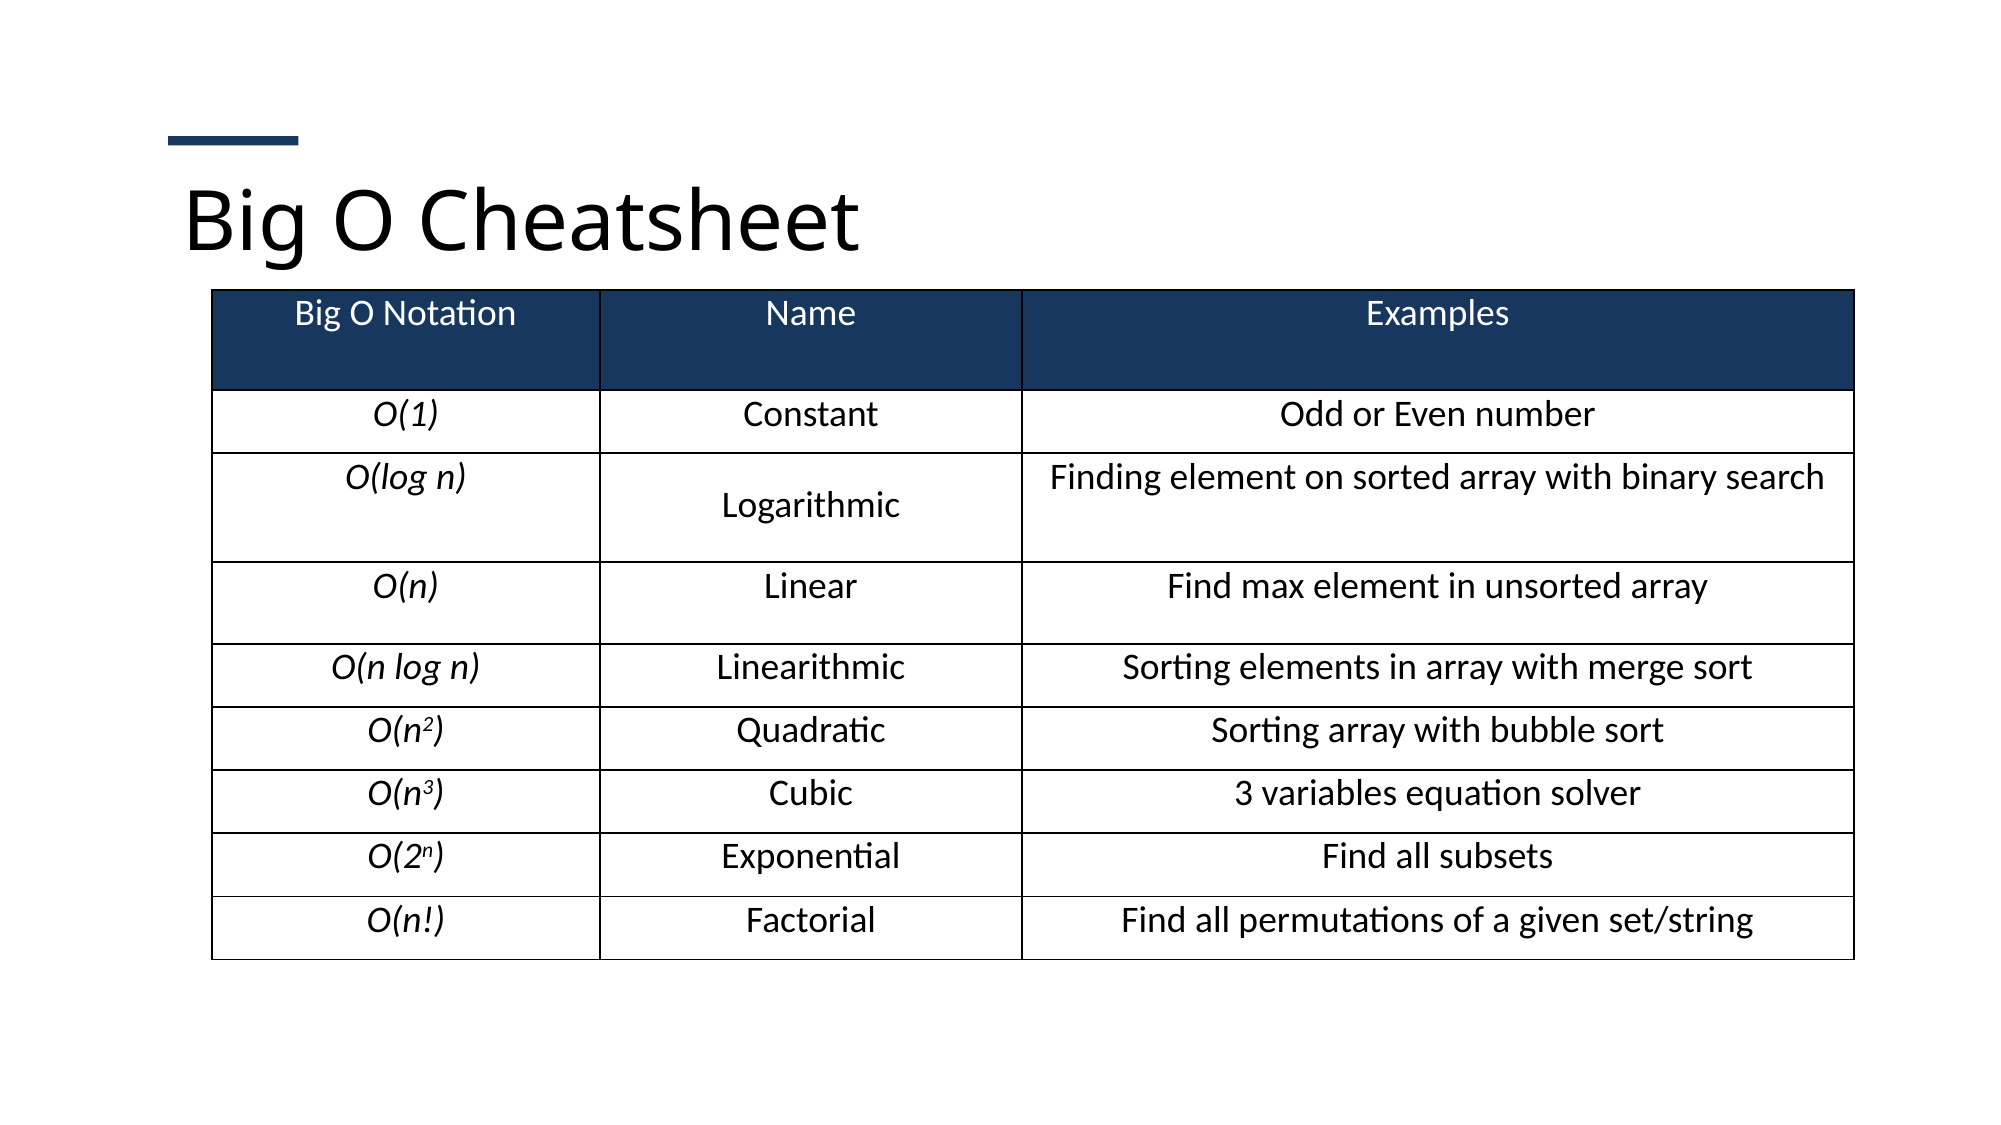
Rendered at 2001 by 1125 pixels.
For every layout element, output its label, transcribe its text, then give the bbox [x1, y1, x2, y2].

table_cell Logarithmic [601, 454, 1021, 561]
text_box [166, 134, 301, 147]
table_cell O(n log n) [213, 645, 599, 706]
table_cell Cubic [601, 771, 1021, 832]
table_cell O(n2) [213, 708, 599, 769]
table_cell Exponential [601, 834, 1021, 896]
table_cell O(log n) [213, 454, 599, 561]
table_cell O(n3) [213, 771, 599, 832]
table_cell Odd or Even number [1023, 391, 1853, 452]
table_cell Constant [601, 391, 1021, 452]
table_cell Find all permutations of a given set/string [1023, 897, 1853, 959]
table_cell Linearithmic [601, 645, 1021, 706]
table_cell Sorting elements in array with merge sort [1023, 645, 1853, 706]
table_cell Linear [601, 563, 1021, 643]
table_cell 3 variables equation solver [1023, 771, 1853, 832]
table_cell Finding element on sorted array with binary search [1023, 454, 1853, 561]
table_header Examples [1023, 291, 1853, 389]
table_cell O(n) [213, 563, 599, 643]
table_cell O(1) [213, 391, 599, 452]
table_cell O(2n) [213, 834, 599, 896]
table_header Name [601, 291, 1021, 389]
table_cell Sorting array with bubble sort [1023, 708, 1853, 769]
table_cell Find all subsets [1023, 834, 1853, 896]
table_cell Find max element in unsorted array [1023, 563, 1853, 643]
text_box Big O Cheatsheet [168, 159, 1835, 275]
table_header Big O Notation [213, 291, 599, 389]
table_cell Factorial [601, 897, 1021, 959]
table_cell Quadratic [601, 708, 1021, 769]
table_cell O(n!) [213, 897, 599, 959]
